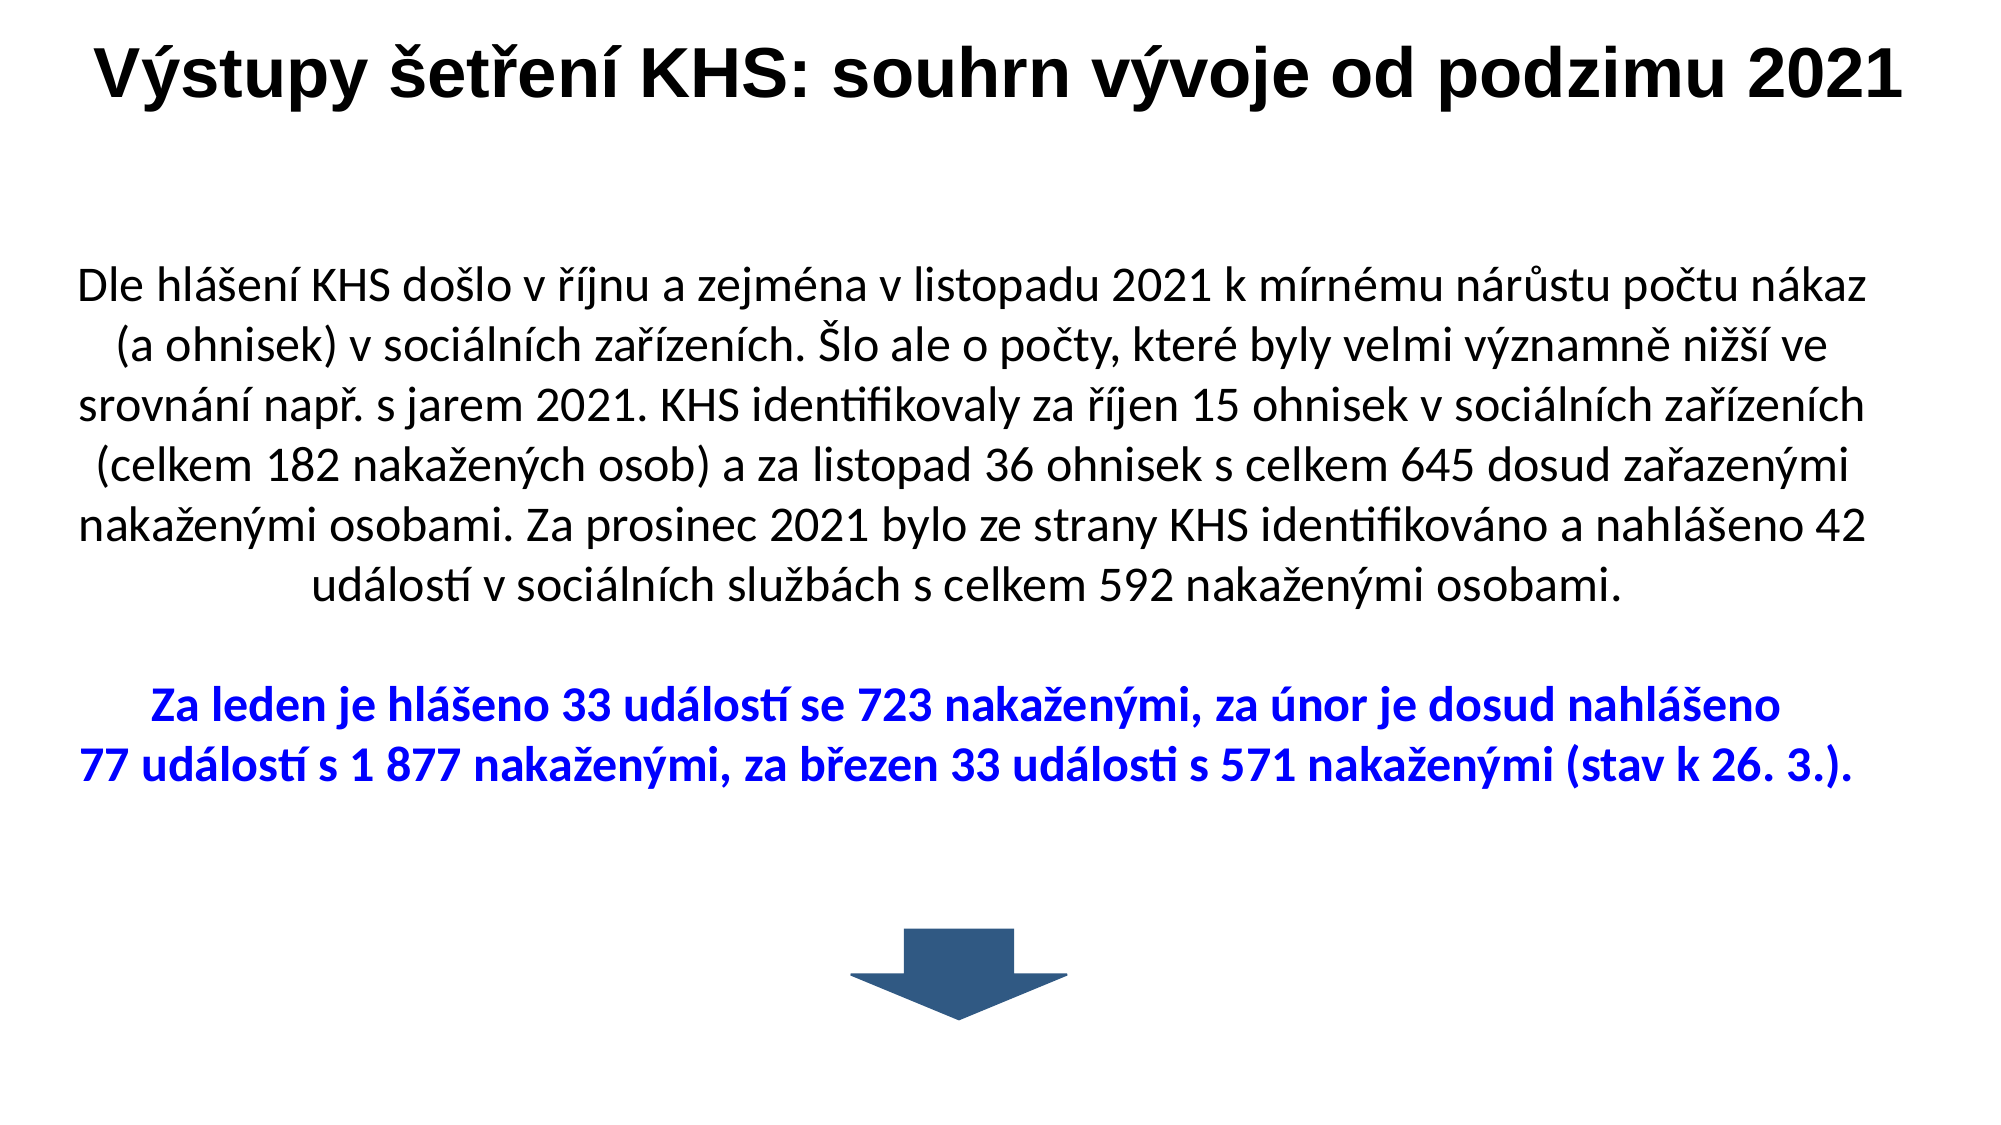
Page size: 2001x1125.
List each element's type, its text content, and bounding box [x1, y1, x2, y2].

text_box [850, 928, 1068, 1021]
text_box Dle hlášení KHS došlo v říjnu a zejména v listopadu 2021 k mírnému nárůstu počtu nákaz (a ohnisek) v sociálních zařízeních. Šlo ale o počty, které byly velmi významně nižší ve srovnání např. s jarem 2021. KHS identifikovaly za říjen 15 ohnisek v sociálních zařízeních (celkem 182 nakažených osob) a za listopad 36 ohnisek s celkem 645 dosud zařazenými nakaženými osobami. Za prosinec 2021 bylo ze strany KHS identifikováno a nahlášeno 42 událostí v sociálních službách s celkem 592 nakaženými osobami. Za leden je hlášeno 33 událostí se 723 nakaženými, za únor je dosud nahlášeno 77 událostí s 1 877 nakaženými, za březen 33 události s 571 nakaženými (stav k 26. 3.). [43, 243, 1902, 799]
text_box Výstupy šetření KHS: souhrn vývoje od podzimu 2021 [43, 19, 1957, 119]
